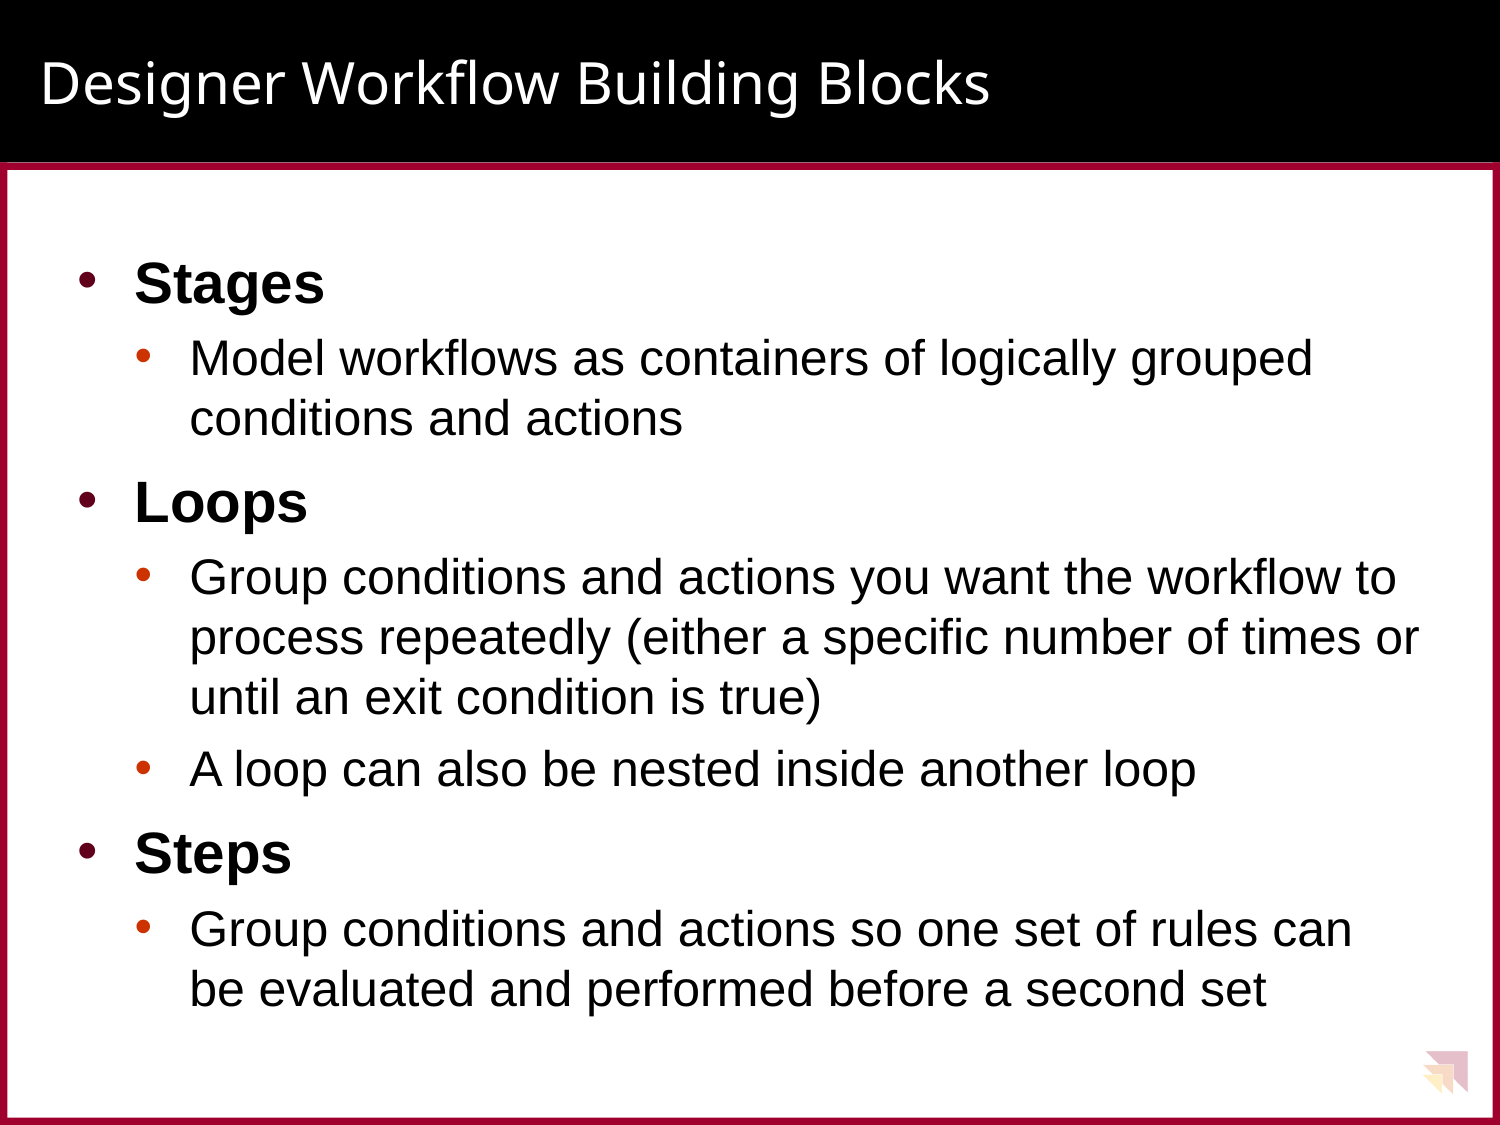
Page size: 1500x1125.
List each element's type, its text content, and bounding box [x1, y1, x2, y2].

list Stages Model workflows as containers of logically grouped conditions and actions Loops Group conditions and actions you want the workflow to process repeatedly (either a specific number of times or until an exit condition is true) A loop can also be nested inside another loop Steps Group conditions and actions so one set of rules can be evaluated and performed before a second set [62, 237, 1438, 1088]
title Designer Workflow Building Blocks [24, 12, 1438, 150]
